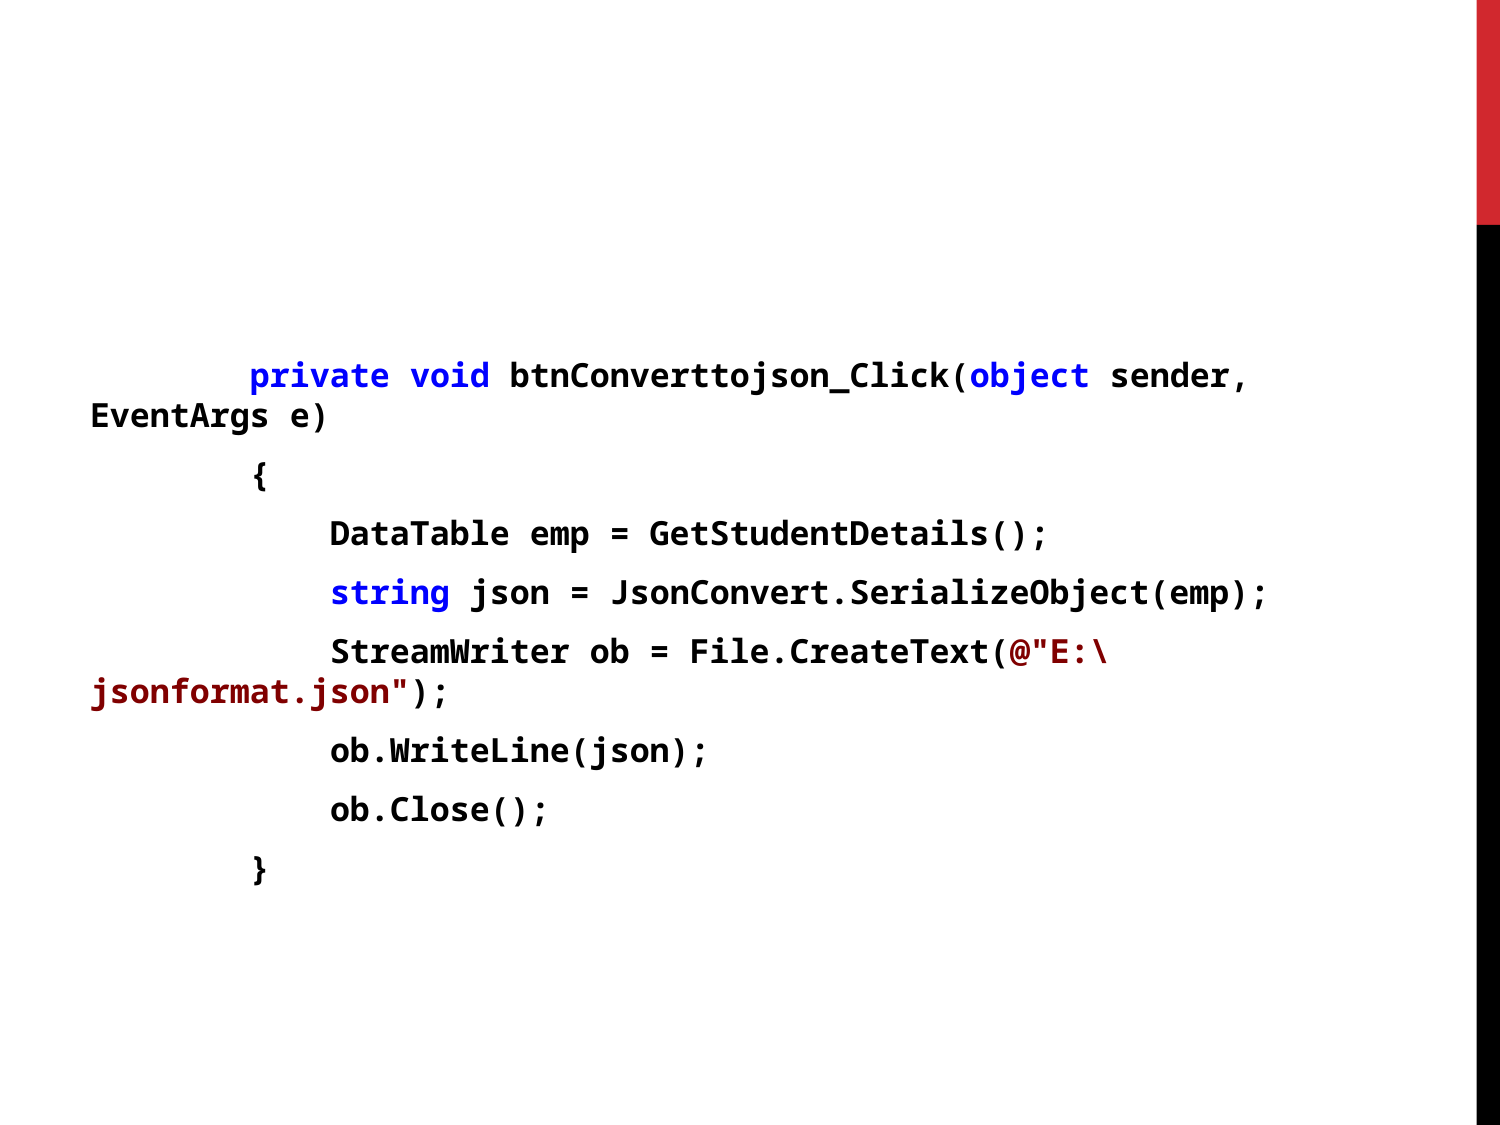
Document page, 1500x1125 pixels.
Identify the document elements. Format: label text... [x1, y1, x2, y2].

list private void btnConverttojson_Click(object sender, EventArgs e) { DataTable emp = GetStudentDetails(); string json = JsonConvert.SerializeObject(emp); StreamWriter ob = File.CreateText(@"E:\jsonformat.json"); ob.WriteLine(json); ob.Close(); } [75, 287, 1438, 1005]
